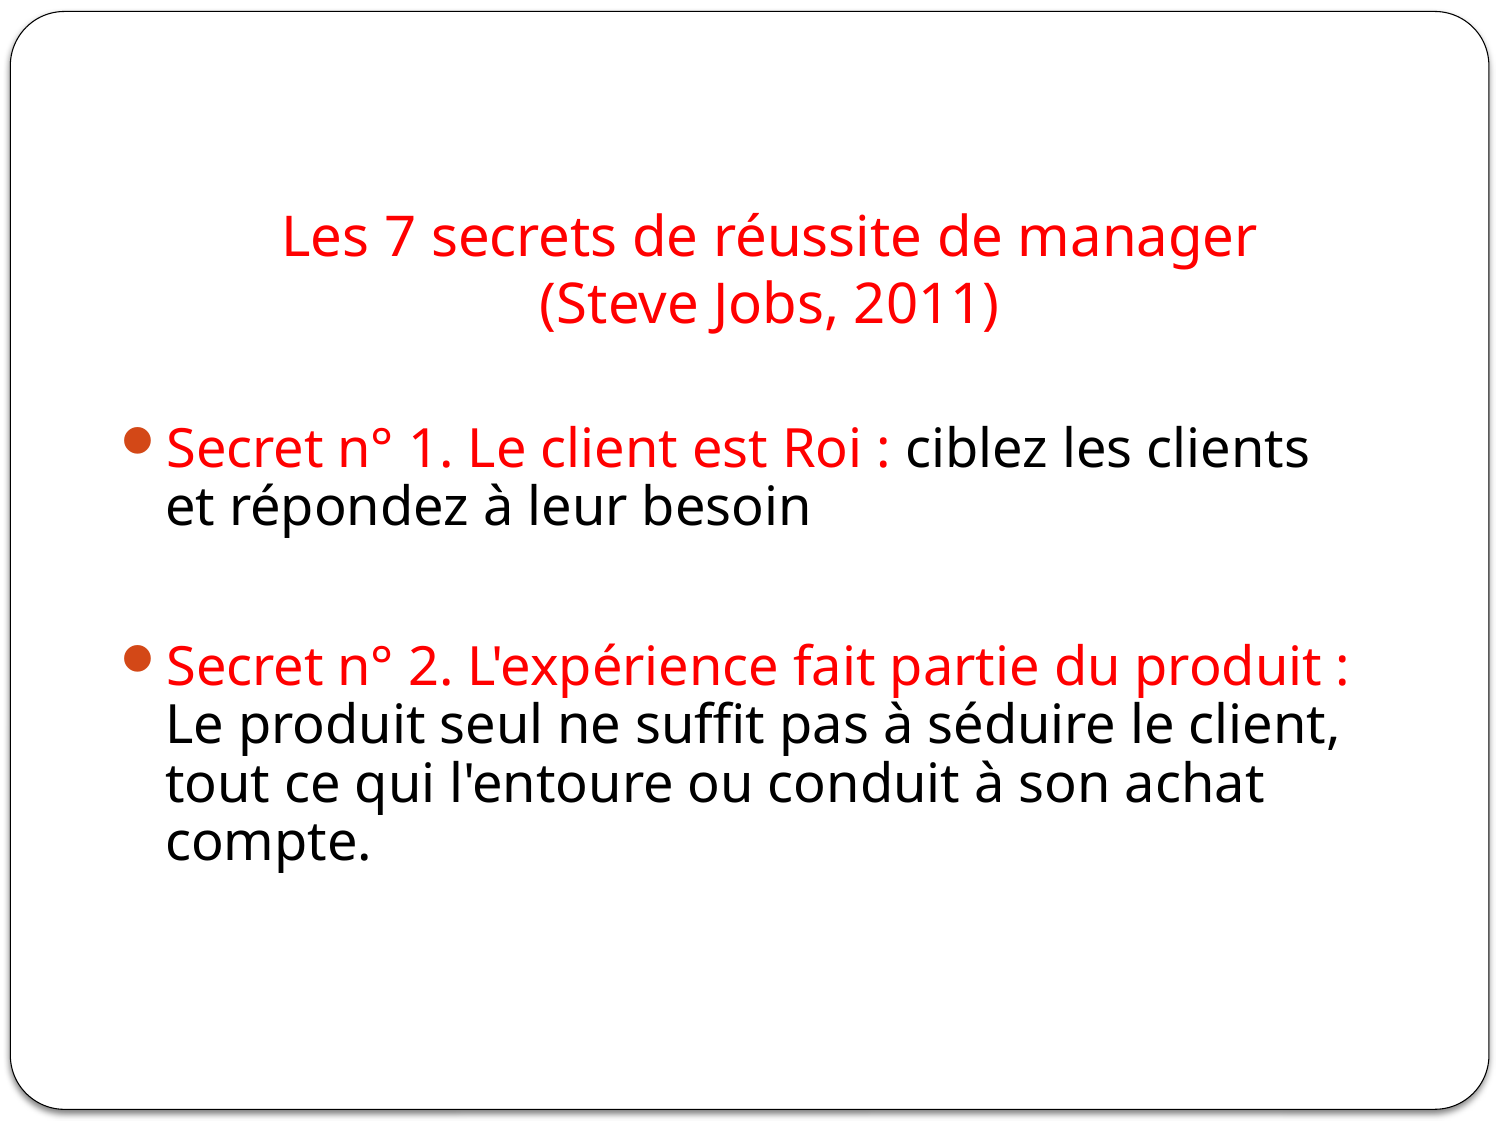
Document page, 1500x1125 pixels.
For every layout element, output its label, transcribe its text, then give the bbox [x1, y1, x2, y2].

list Secret n° 1. Le client est Roi : ciblez les clients et répondez à leur besoin Secret n° 2. L'expérience fait partie du produit : Le produit seul ne suffit pas à séduire le client, tout ce qui l'entoure ou conduit à son achat compte. [105, 291, 1373, 1000]
title Les 7 secrets de réussite de manager (Steve Jobs, 2011) [214, 49, 1340, 350]
